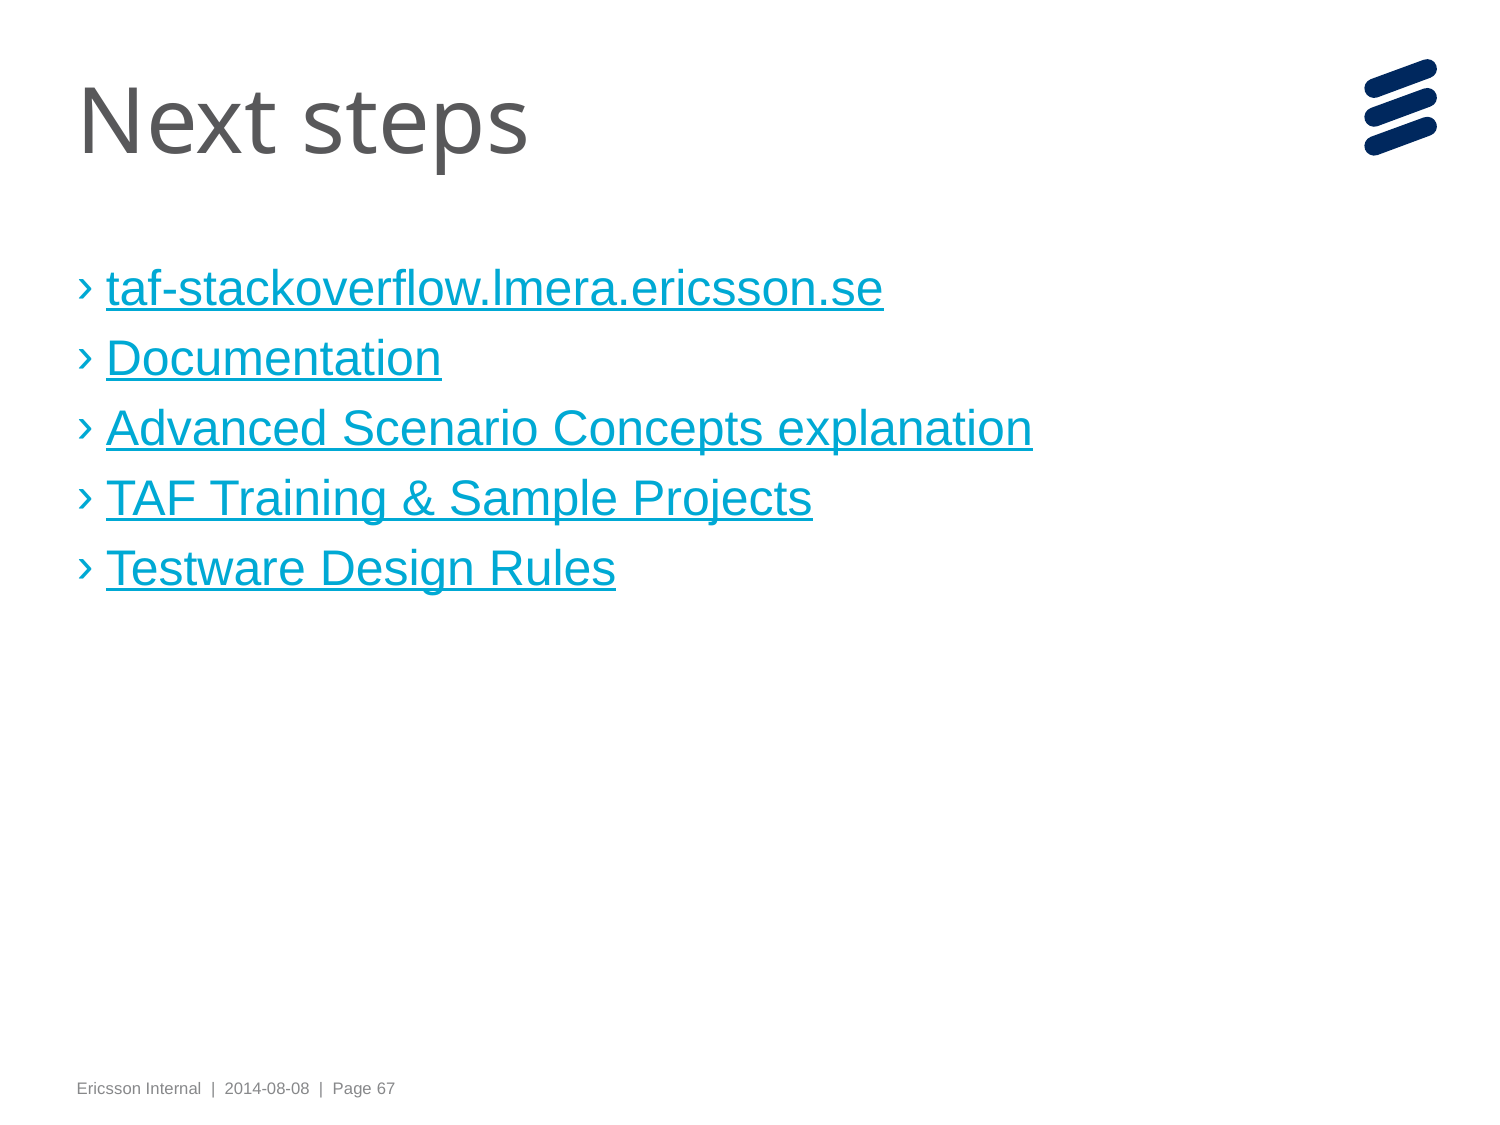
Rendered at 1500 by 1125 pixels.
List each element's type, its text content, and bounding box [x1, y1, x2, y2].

list taf-stackoverflow.lmera.ericsson.se Documentation Advanced Scenario Concepts explanation TAF Training & Sample Projects Testware Design Rules [65, 255, 1436, 1000]
title Next steps [64, 39, 1294, 218]
